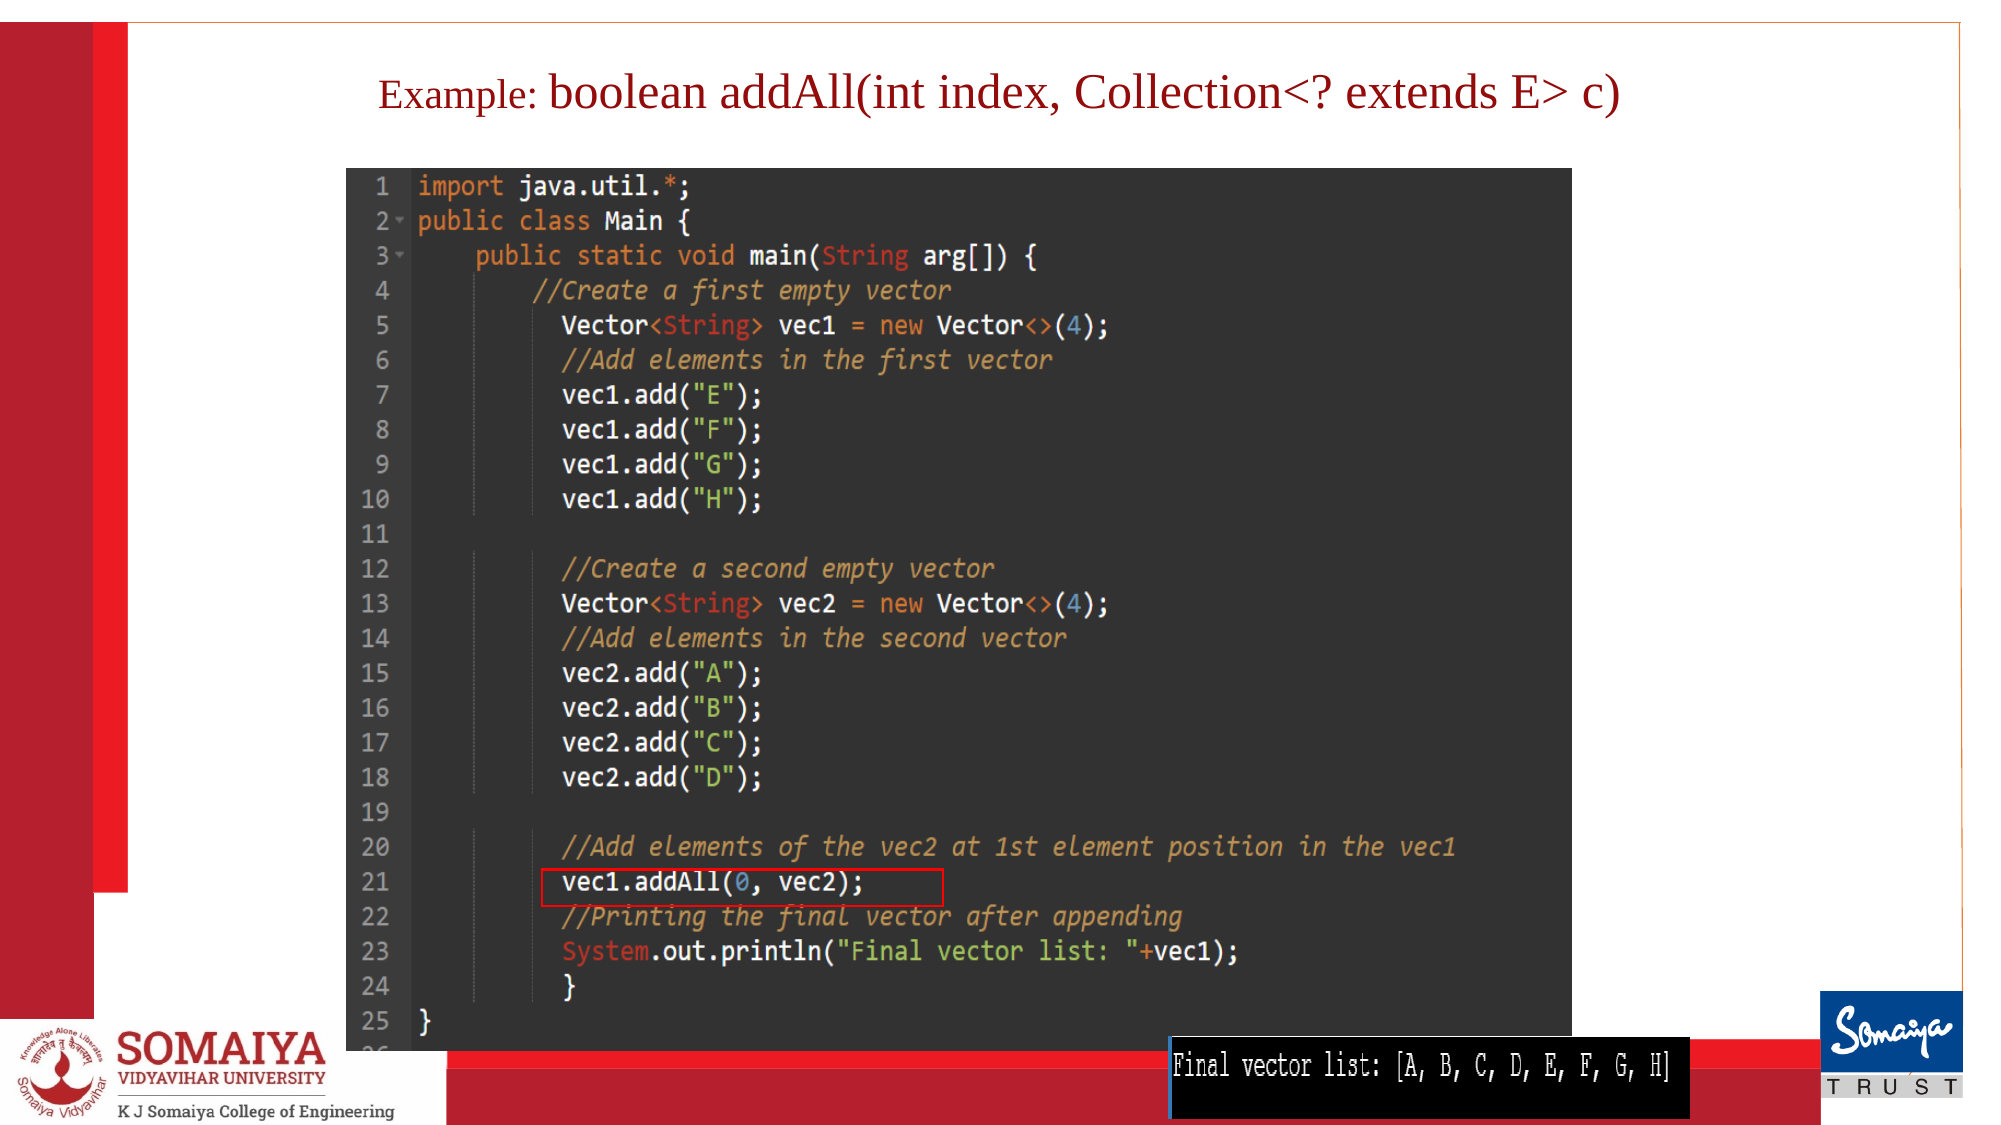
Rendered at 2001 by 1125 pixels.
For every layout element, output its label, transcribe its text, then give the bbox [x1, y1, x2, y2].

picture [1820, 991, 1963, 1098]
picture [0, 22, 436, 1125]
picture [447, 1036, 1820, 1125]
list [346, 168, 1572, 1051]
title Example: boolean addAll(int index, Collection<? extends E> c) [324, 57, 1675, 155]
